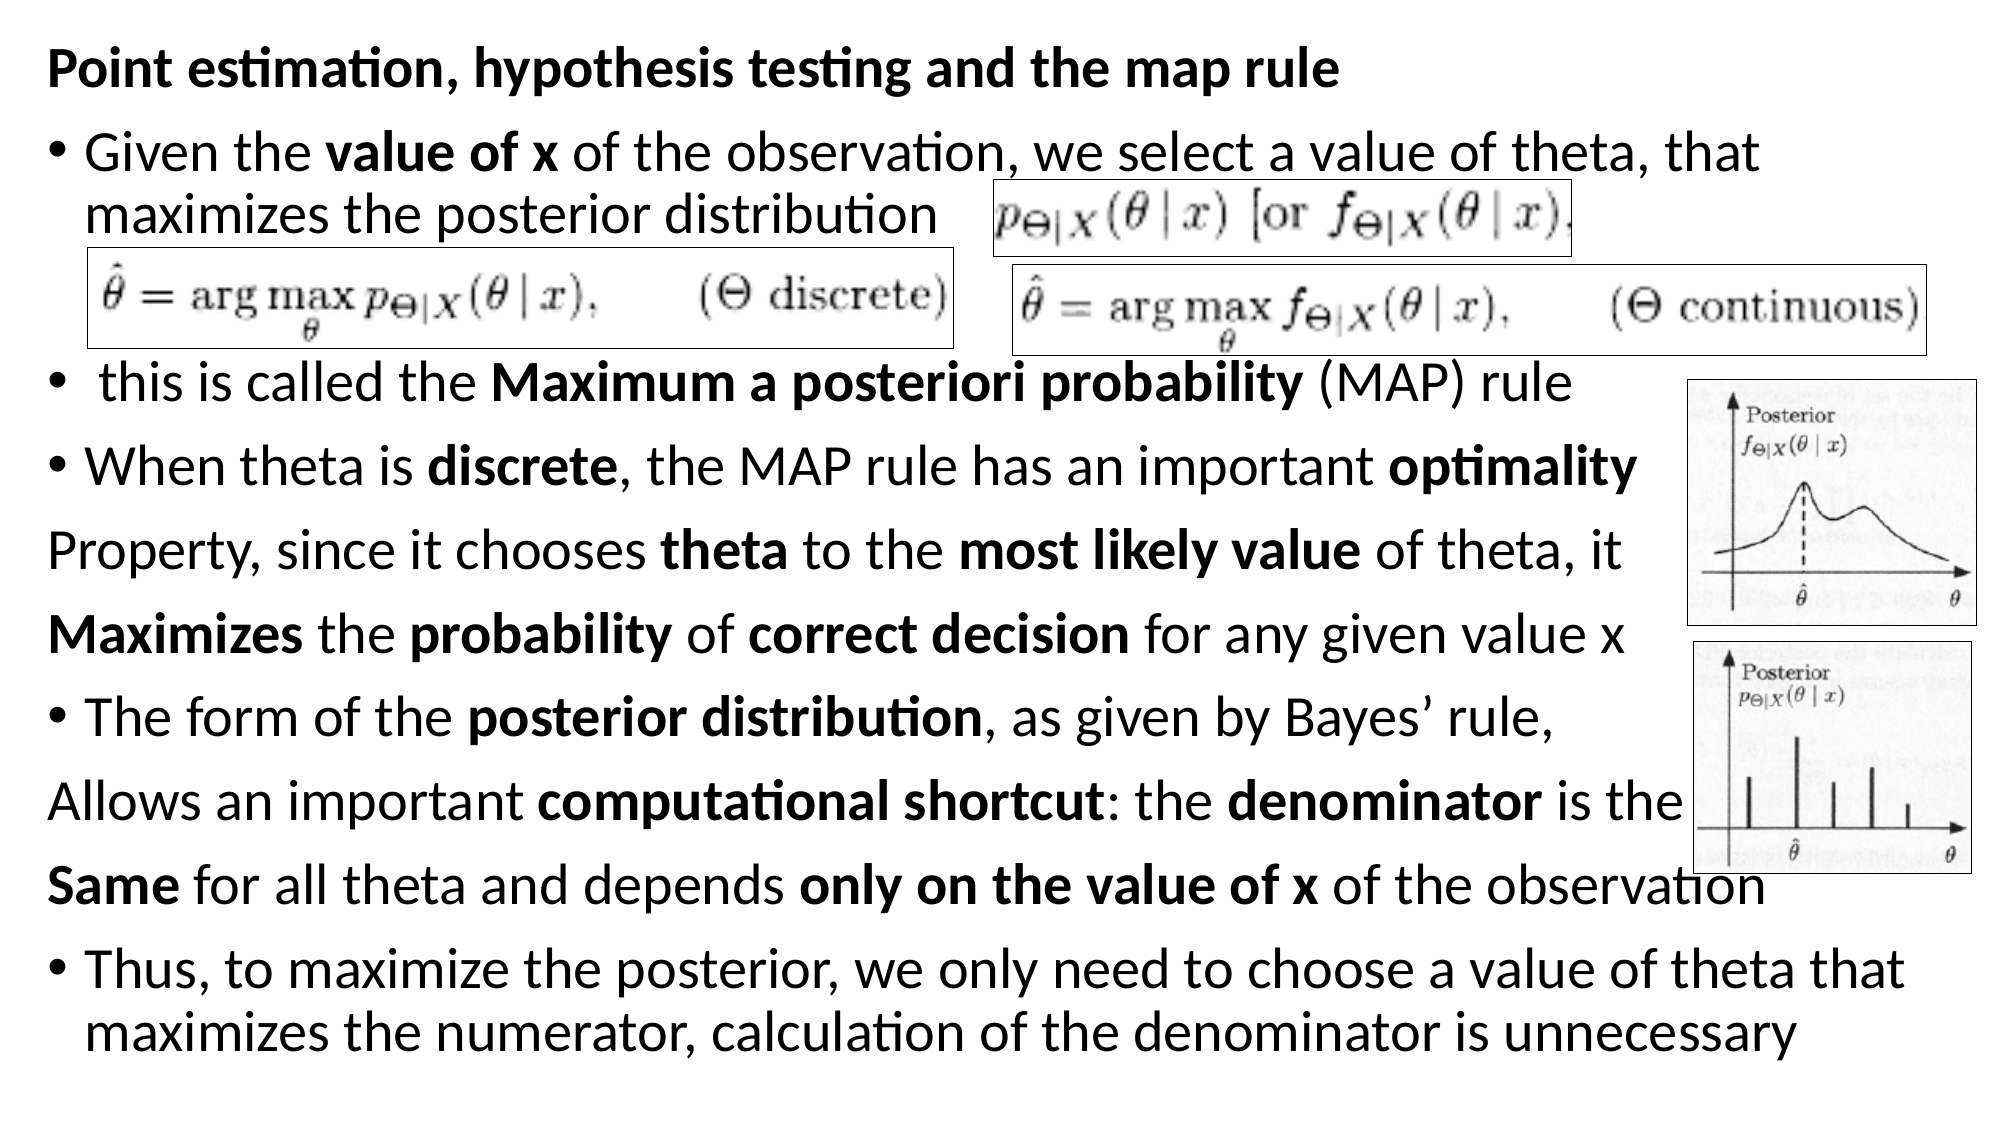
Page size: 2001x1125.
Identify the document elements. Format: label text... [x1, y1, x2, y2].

list Point estimation, hypothesis testing and the map rule Given the value of x of the observation, we select a value of theta, that maximizes the posterior distribution this is called the Maximum a posteriori probability (MAP) rule When theta is discrete, the MAP rule has an important optimality Property, since it chooses theta to the most likely value of theta, it Maximizes the probability of correct decision for any given value x The form of the posterior distribution, as given by Bayes’ rule, Allows an important computational shortcut: the denominator is the Same for all theta and depends only on the value of x of the observation Thus, to maximize the posterior, we only need to choose a value of theta that maximizes the numerator, calculation of the denominator is unnecessary [32, 29, 1954, 1099]
picture [993, 179, 1572, 257]
picture [1012, 264, 1927, 356]
picture [87, 247, 954, 349]
picture [1687, 379, 1978, 626]
picture [1693, 641, 1972, 874]
